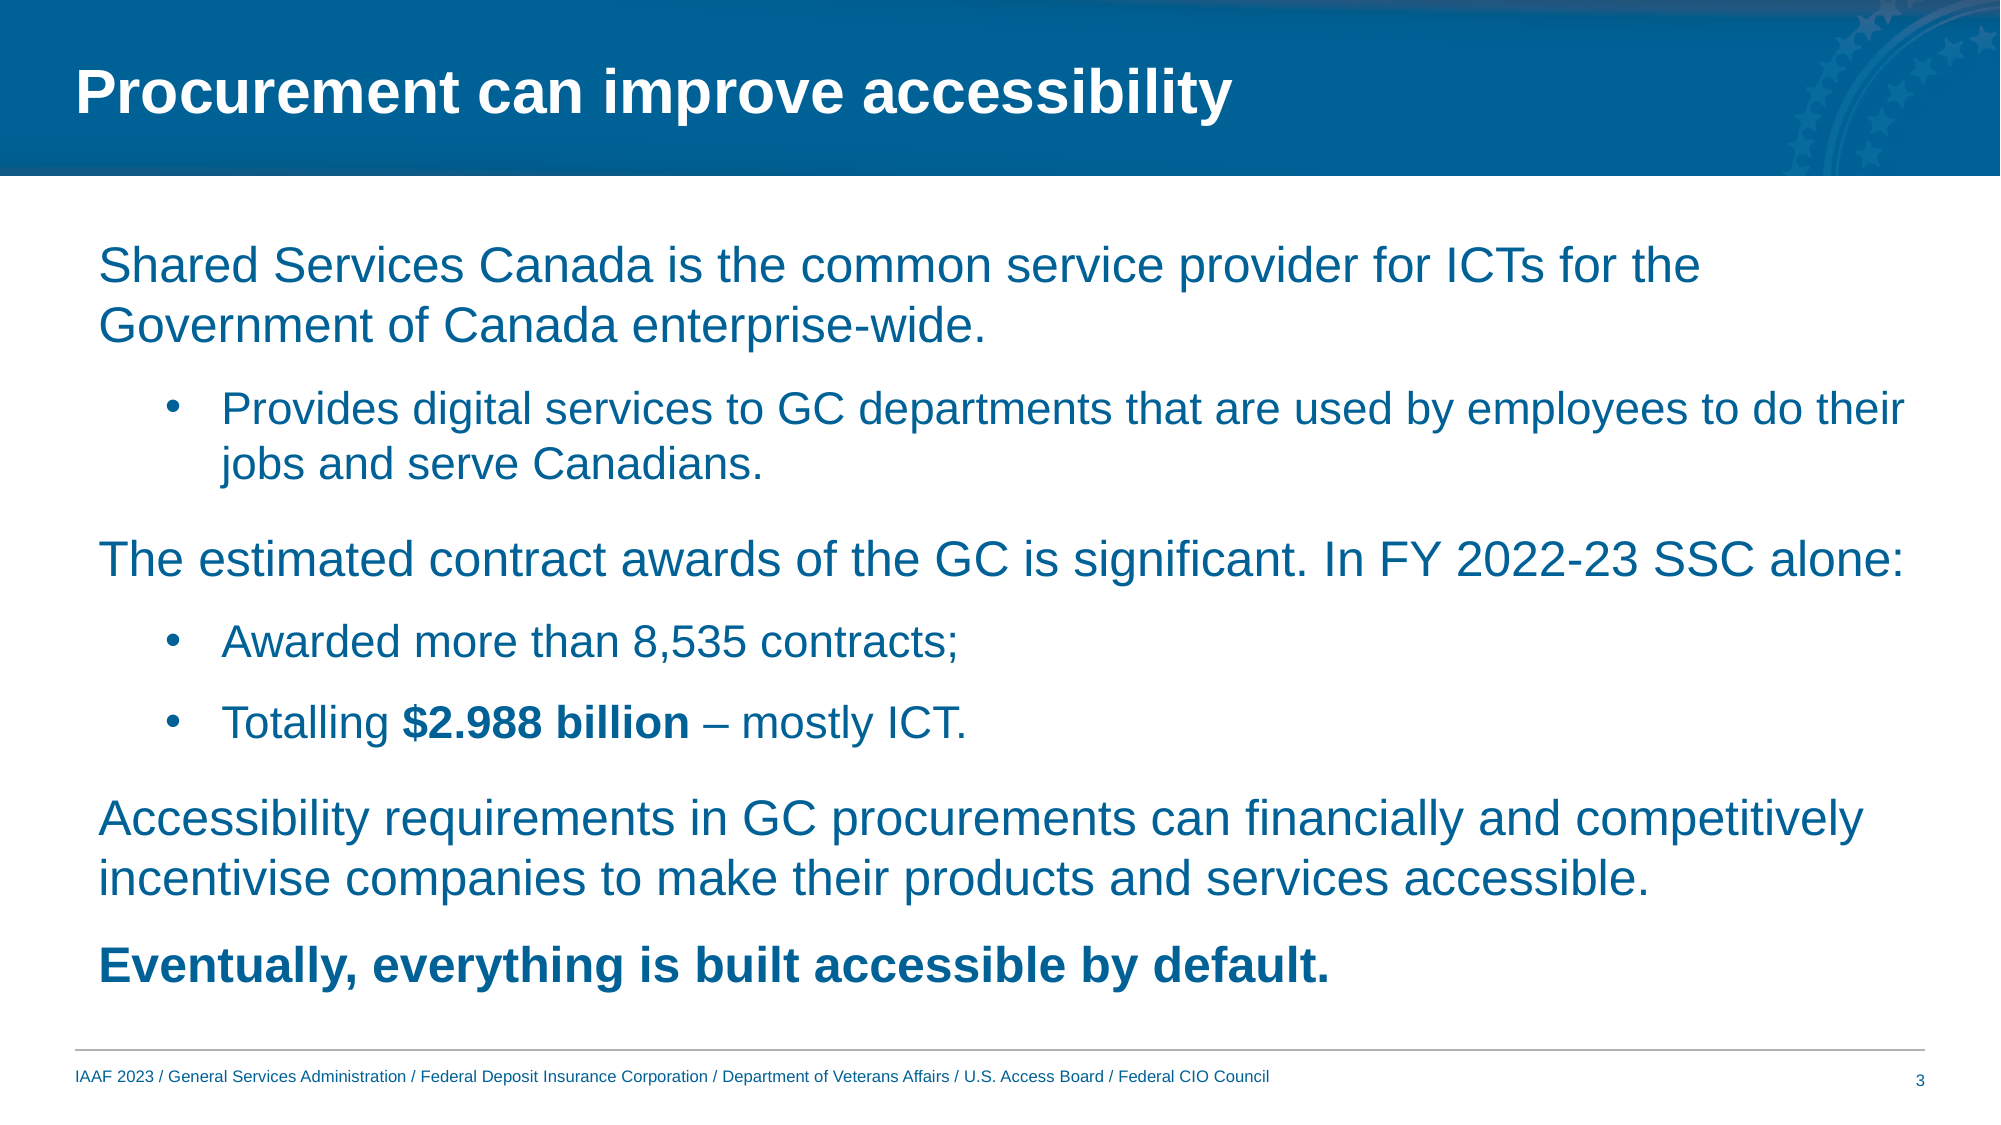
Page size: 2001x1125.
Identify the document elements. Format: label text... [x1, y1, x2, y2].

list Shared Services Canada is the common service provider for ICTs for the Government of Canada enterprise-wide. Provides digital services to GC departments that are used by employees to do their jobs and serve Canadians. The estimated contract awards of the GC is significant. In FY 2022-23 SSC alone: Awarded more than 8,535 contracts; Totalling $2.988 billion – mostly ICT. Accessibility requirements in GC procurements can financially and competitively incentivise companies to make their products and services accessible. Eventually, everything is built accessible by default. [75, 224, 1925, 1035]
title Procurement can improve accessibility [75, 52, 1800, 128]
slide_number 3 [1880, 1065, 1925, 1095]
picture [0, 168, 666, 176]
picture [0, 0, 2000, 176]
